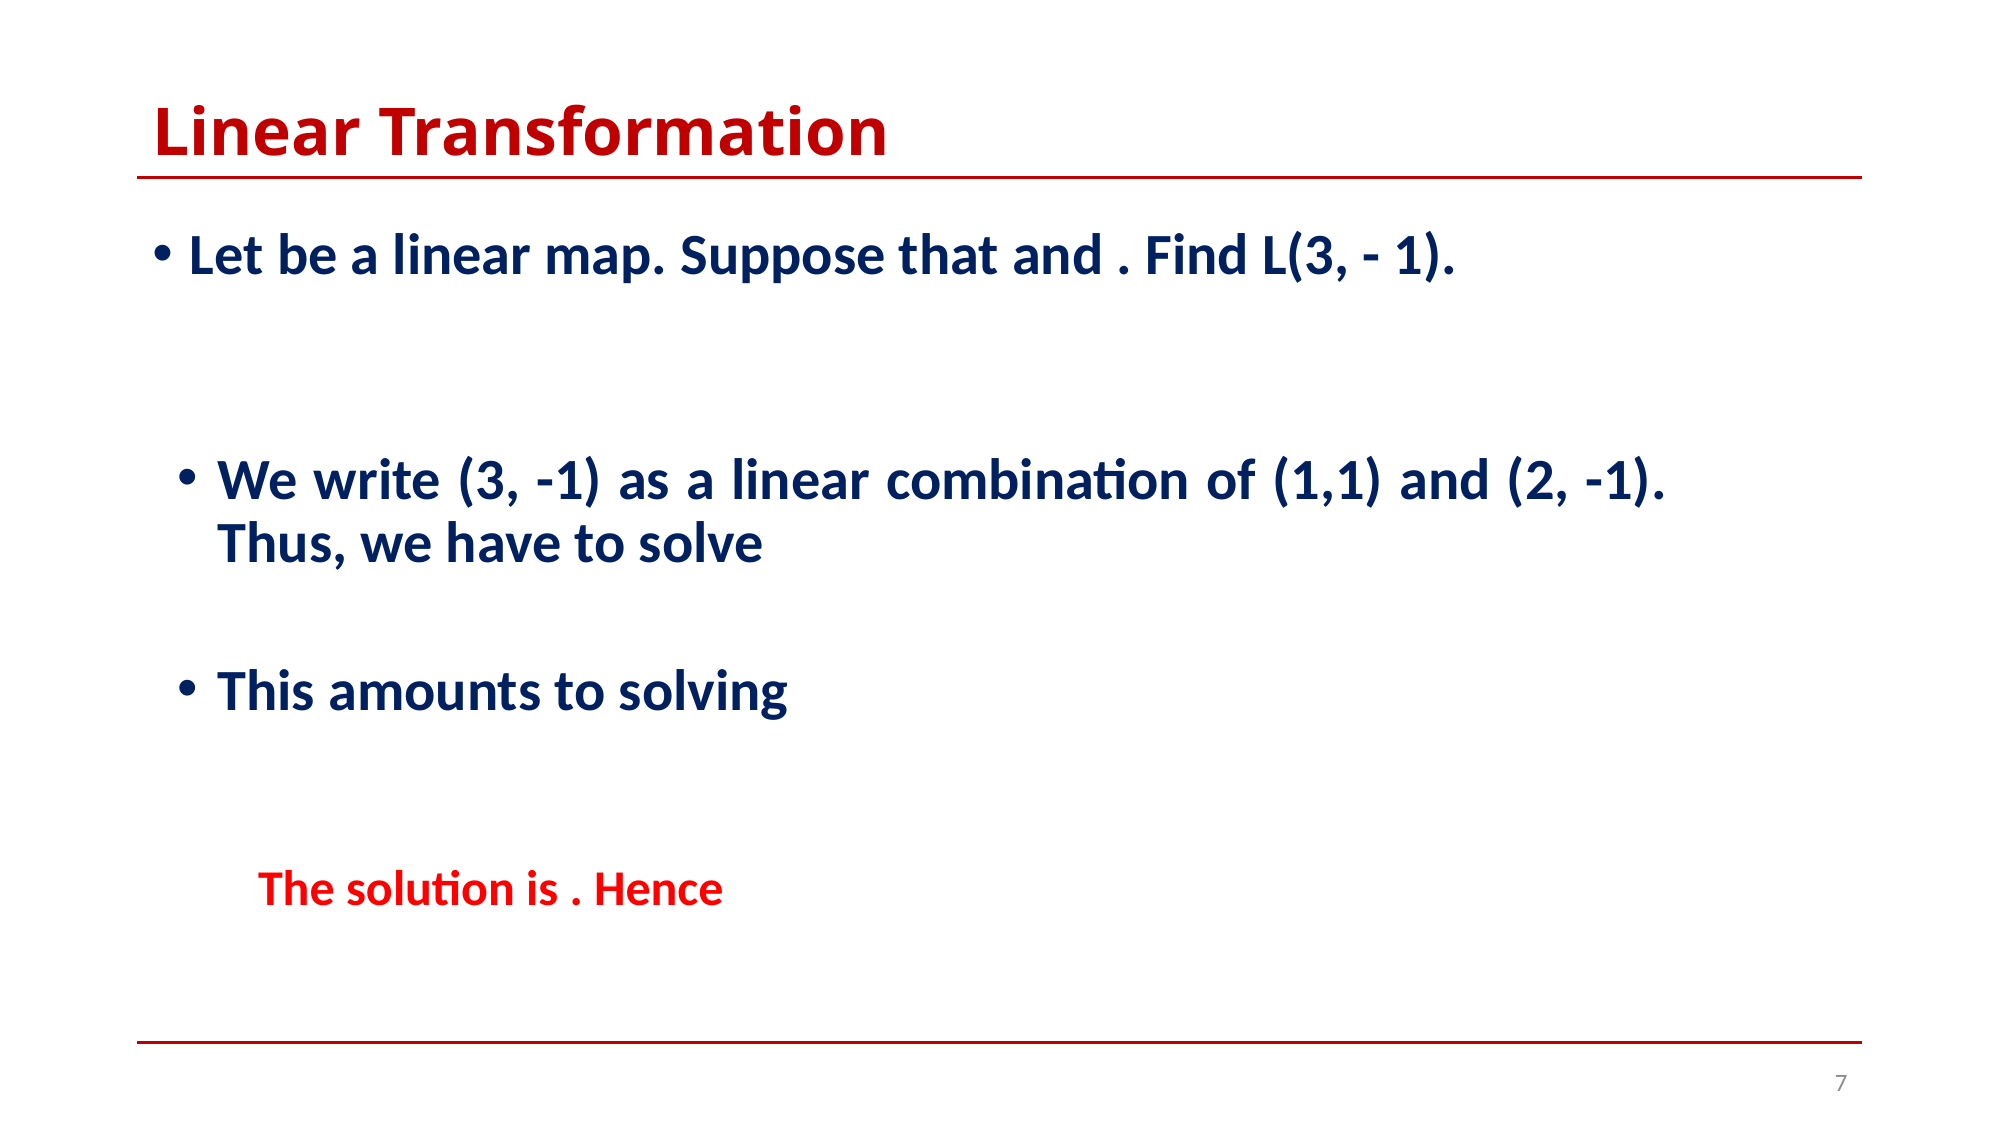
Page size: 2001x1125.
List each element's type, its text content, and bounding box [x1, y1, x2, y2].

title Linear Transformation [137, 90, 1863, 178]
slide_number 7 [1412, 1051, 1863, 1111]
